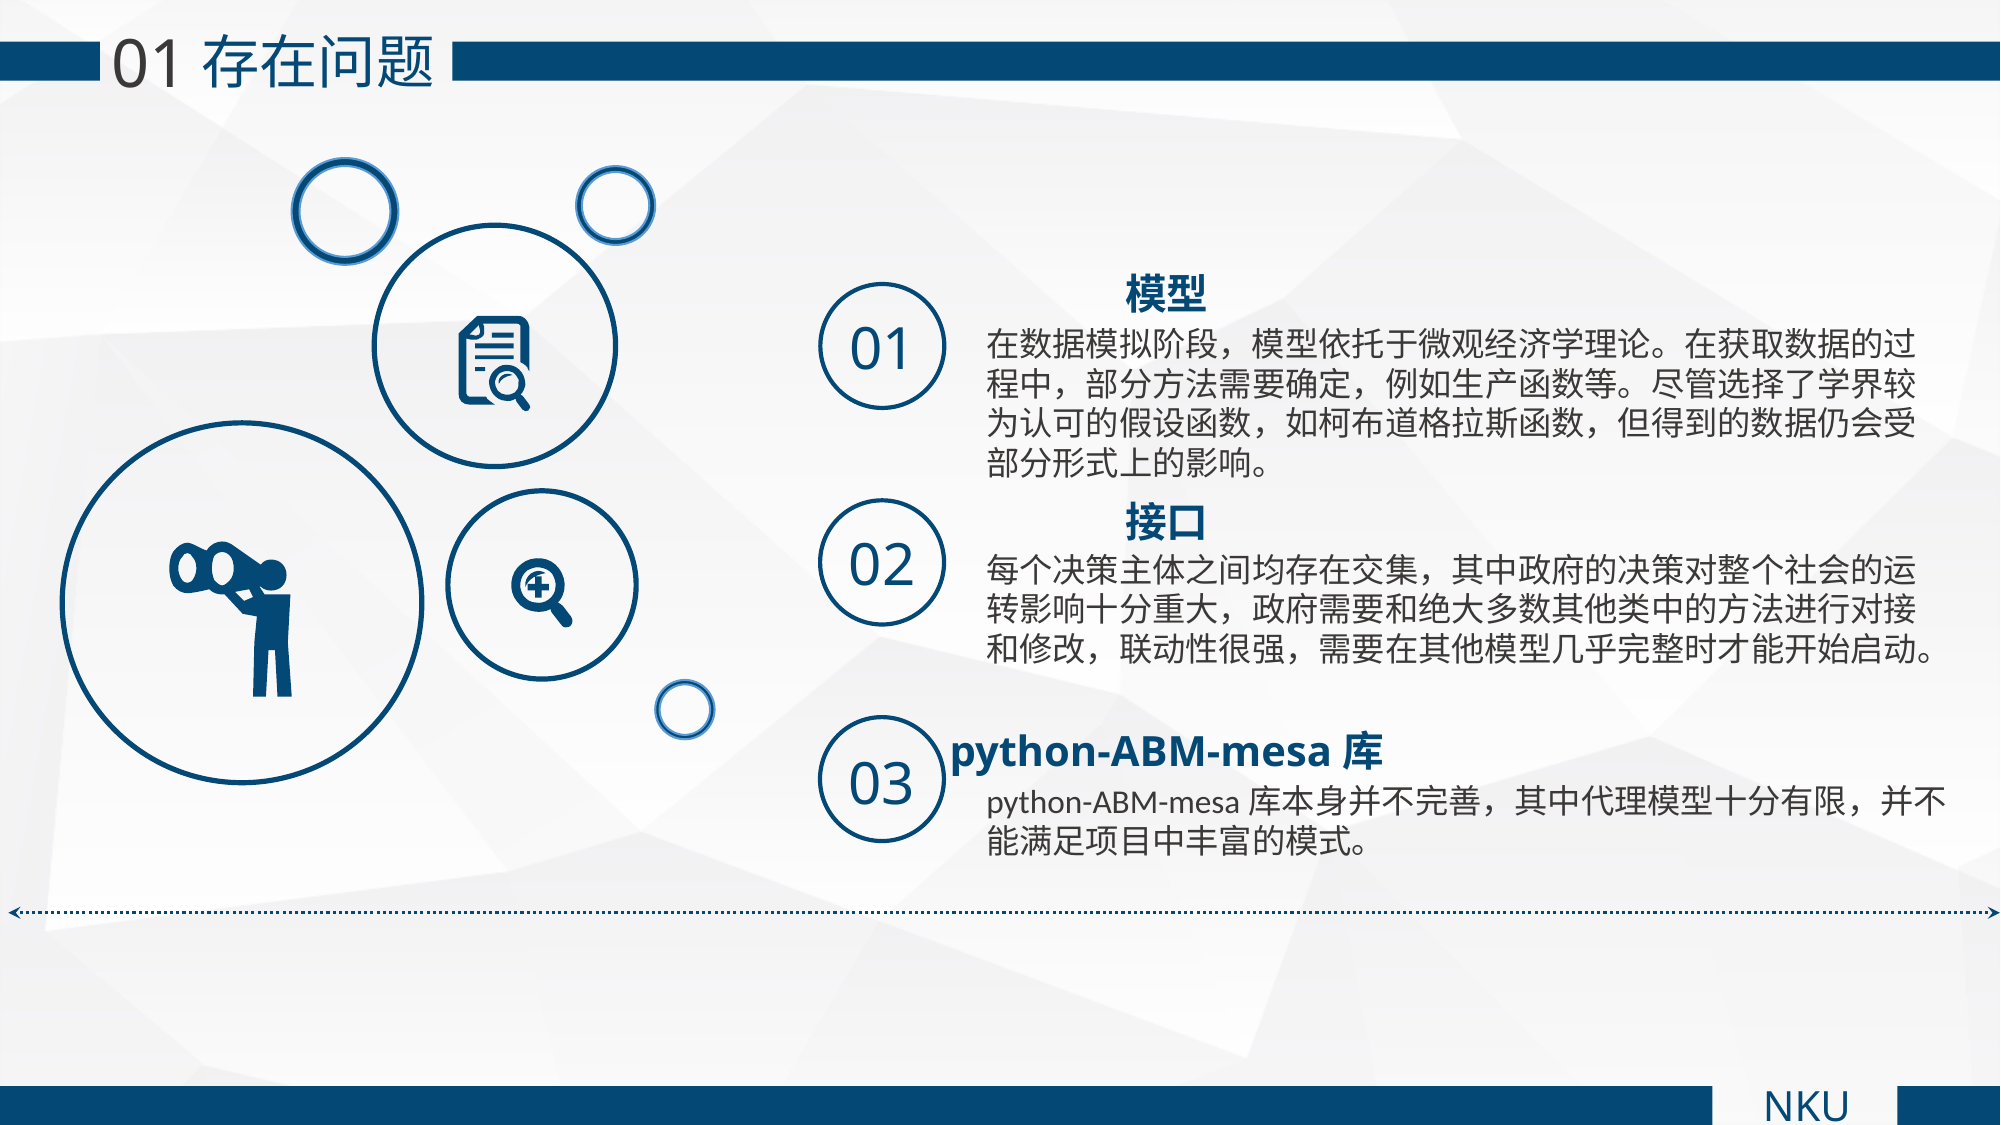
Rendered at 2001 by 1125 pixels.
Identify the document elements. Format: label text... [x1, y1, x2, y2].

text_box [0, 1085, 1683, 1125]
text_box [911, 487, 1965, 677]
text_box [911, 717, 1965, 869]
text_box [574, 165, 657, 246]
text_box [1930, 1085, 2000, 1125]
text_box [911, 259, 1965, 487]
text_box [780, 500, 911, 625]
picture [0, 0, 2001, 1125]
text_box NKU [1683, 1072, 1930, 1125]
text_box [0, 41, 47, 82]
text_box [47, 13, 588, 110]
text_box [780, 717, 911, 842]
text_box [290, 156, 400, 266]
text_box [654, 678, 716, 741]
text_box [374, 225, 616, 467]
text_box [62, 422, 422, 783]
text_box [780, 283, 911, 408]
text_box [588, 41, 2000, 82]
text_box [447, 490, 637, 680]
